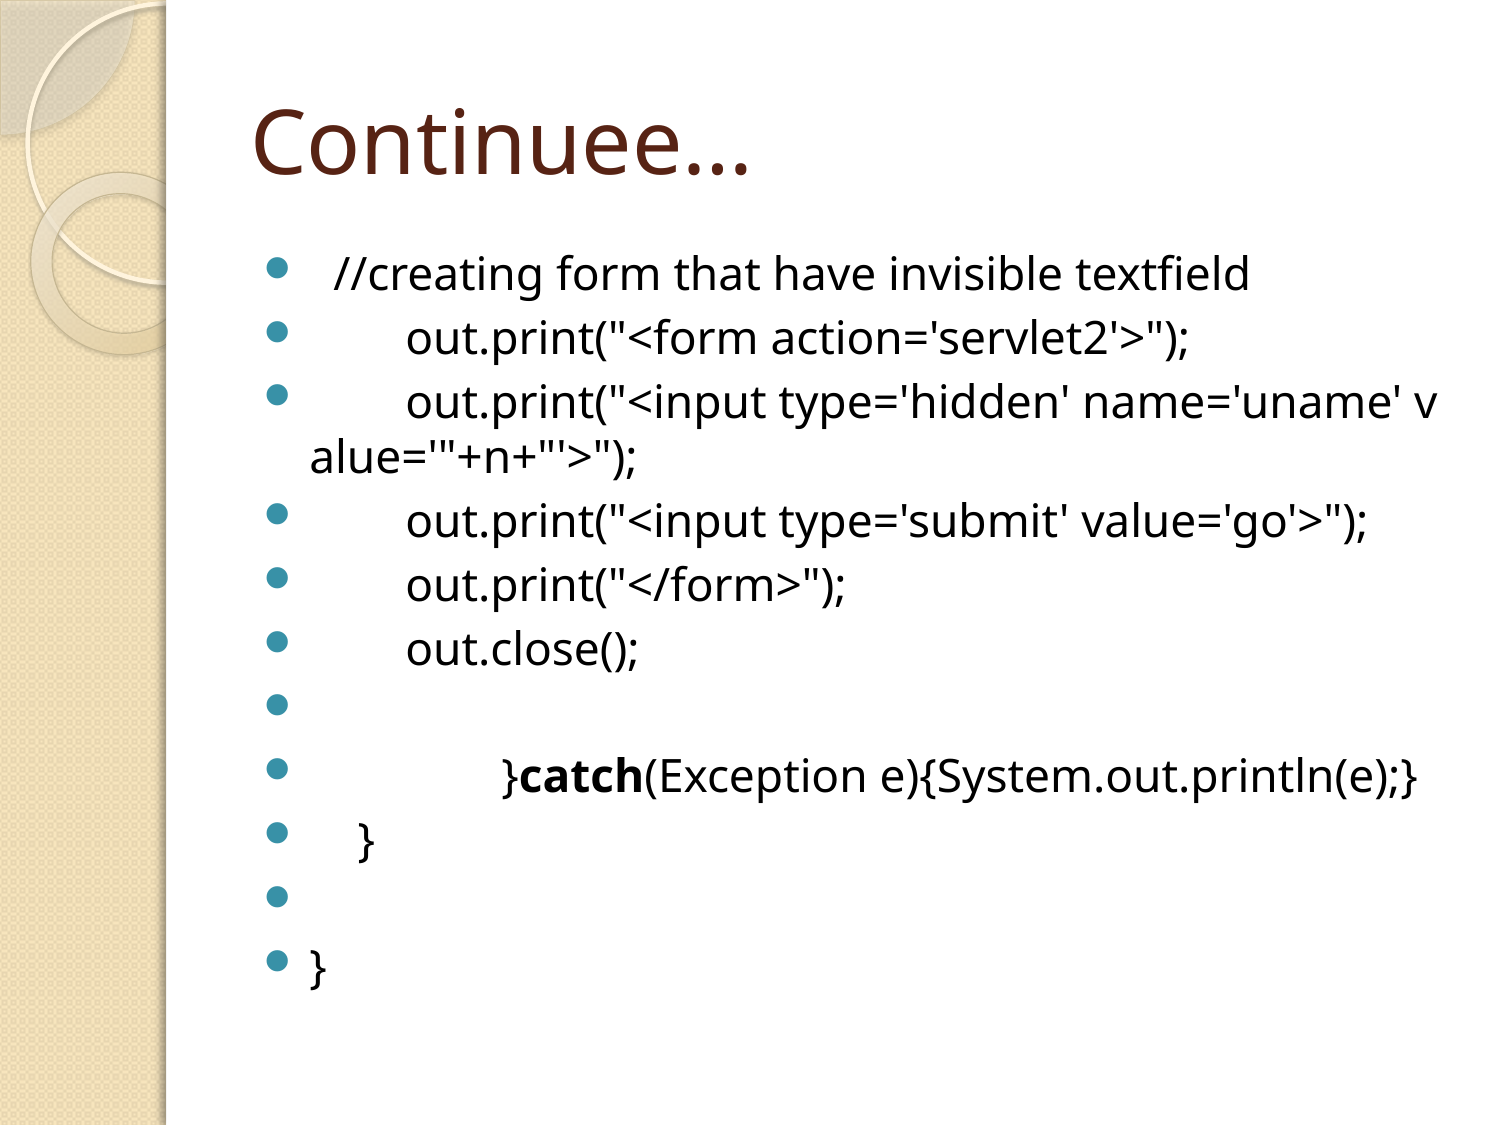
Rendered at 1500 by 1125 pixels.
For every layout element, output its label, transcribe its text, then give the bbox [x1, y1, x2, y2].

title Continuee… [235, 45, 1466, 233]
list //creating form that have invisible textfield out.print("<form action='servlet2'>"); out.print("<input type='hidden' name='uname' value='"+n+"'>"); out.print("<input type='submit' value='go'>"); out.print("</form>"); out.close(); }catch(Exception e){System.out.println(e);} } } [235, 237, 1466, 1025]
